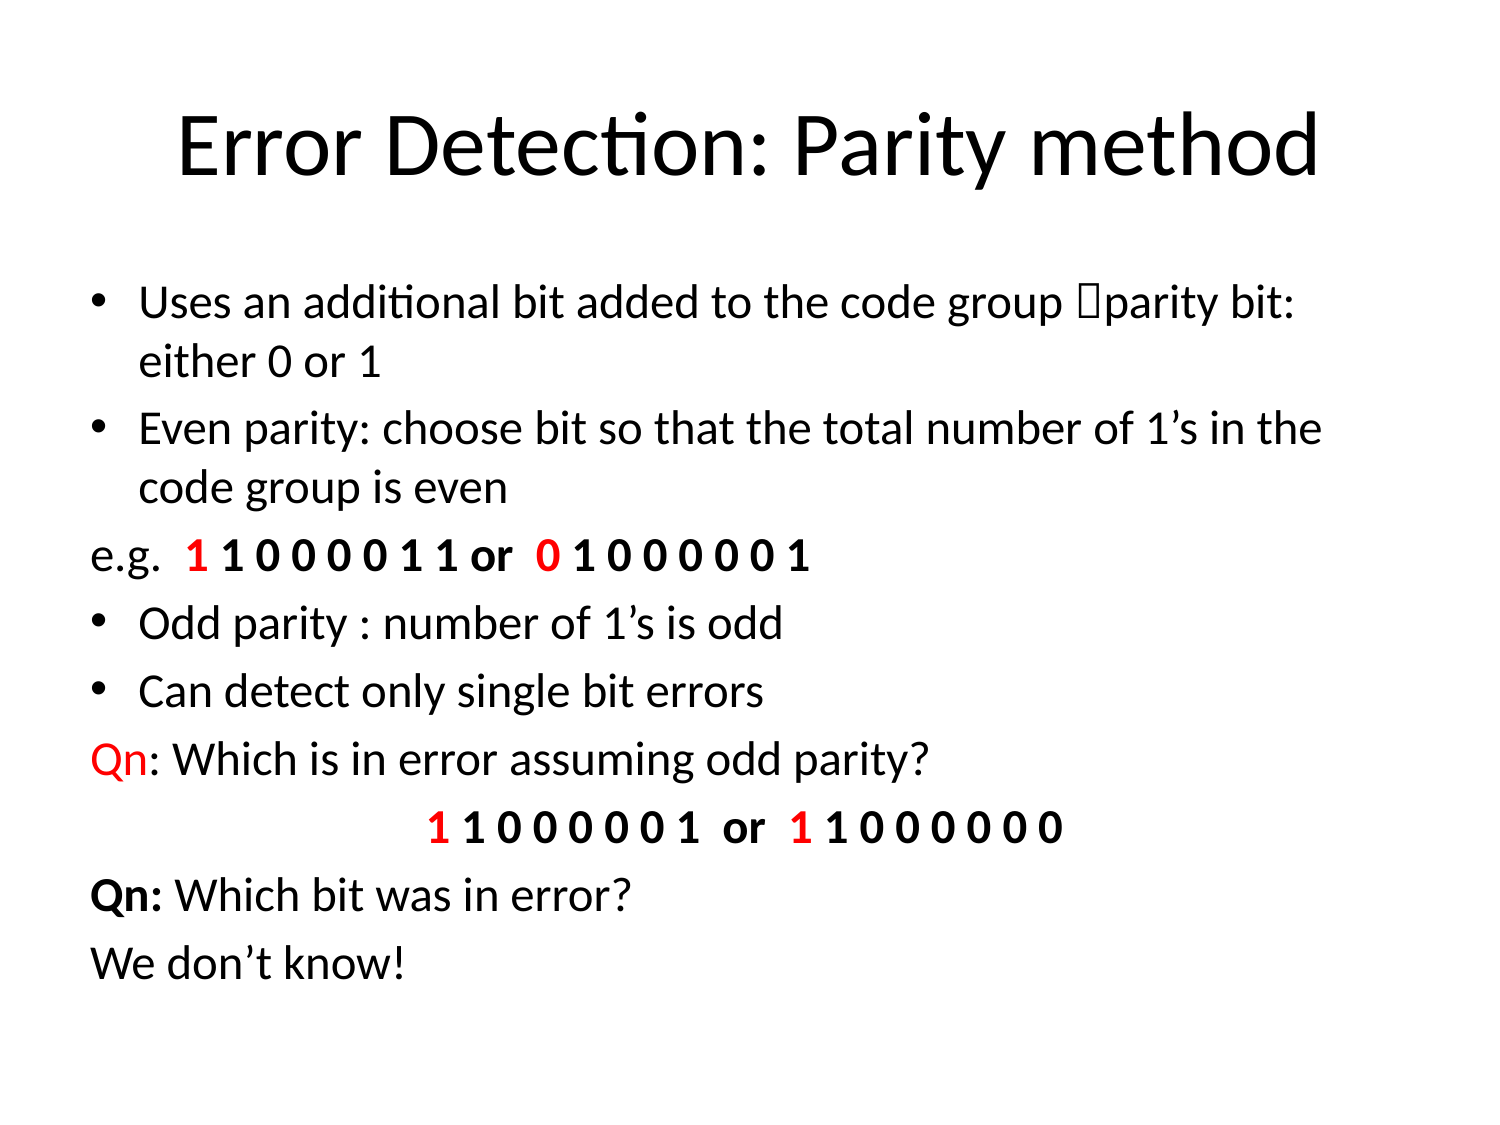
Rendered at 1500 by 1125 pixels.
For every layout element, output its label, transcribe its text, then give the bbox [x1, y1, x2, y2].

list Uses an additional bit added to the code group parity bit: either 0 or 1 Even parity: choose bit so that the total number of 1’s in the code group is even e.g. 1 1 0 0 0 0 1 1 or 0 1 0 0 0 0 0 1 Odd parity : number of 1’s is odd Can detect only single bit errors Qn: Which is in error assuming odd parity? 1 1 0 0 0 0 0 1 or 1 1 0 0 0 0 0 0 Qn: Which bit was in error? We don’t know! [75, 262, 1425, 1005]
title Error Detection: Parity method [75, 45, 1425, 233]
